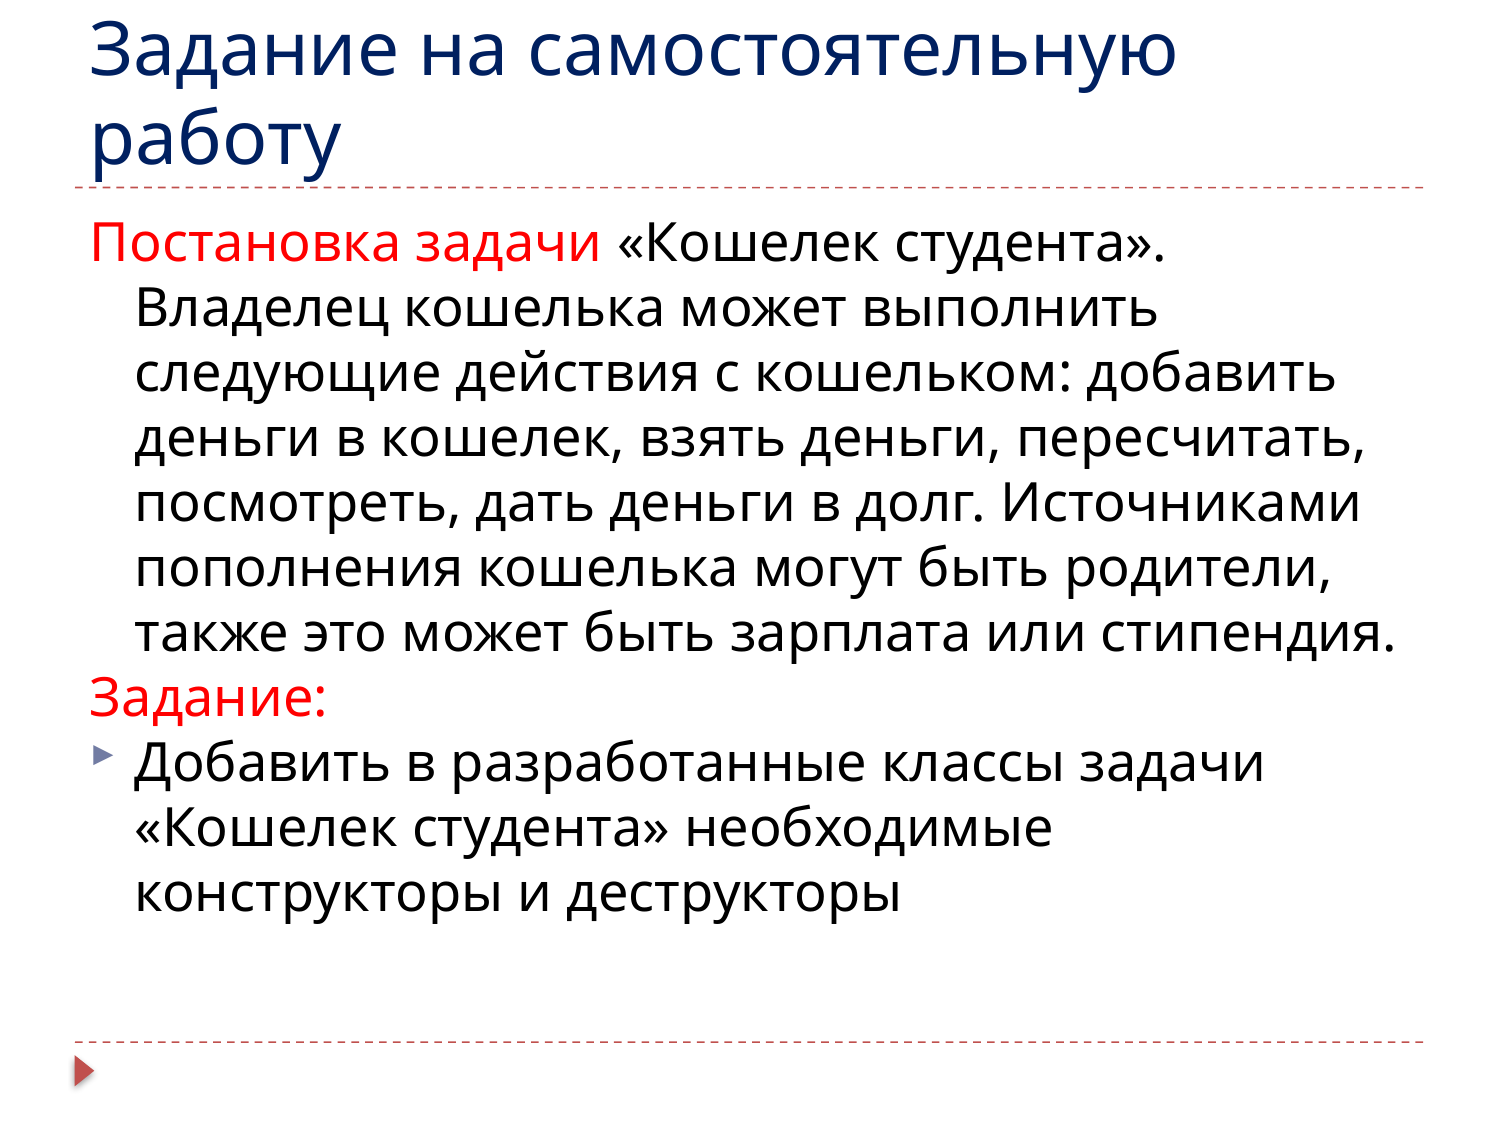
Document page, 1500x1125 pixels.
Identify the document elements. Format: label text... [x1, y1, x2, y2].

text_box Задание на самостоятельную работу [75, 24, 1425, 188]
text_box Постановка задачи «Кошелек студента». Владелец кошелька может выполнить следующие действия с кошельком: добавить деньги в кошелек, взять деньги, пересчитать, посмотреть, дать деньги в долг. Источниками пополнения кошелька могут быть родители, также это может быть зарплата или стипендия. Задание: Добавить в разработанные классы задачи «Кошелек студента» необходимые конструкторы и деструкторы [75, 200, 1425, 1010]
